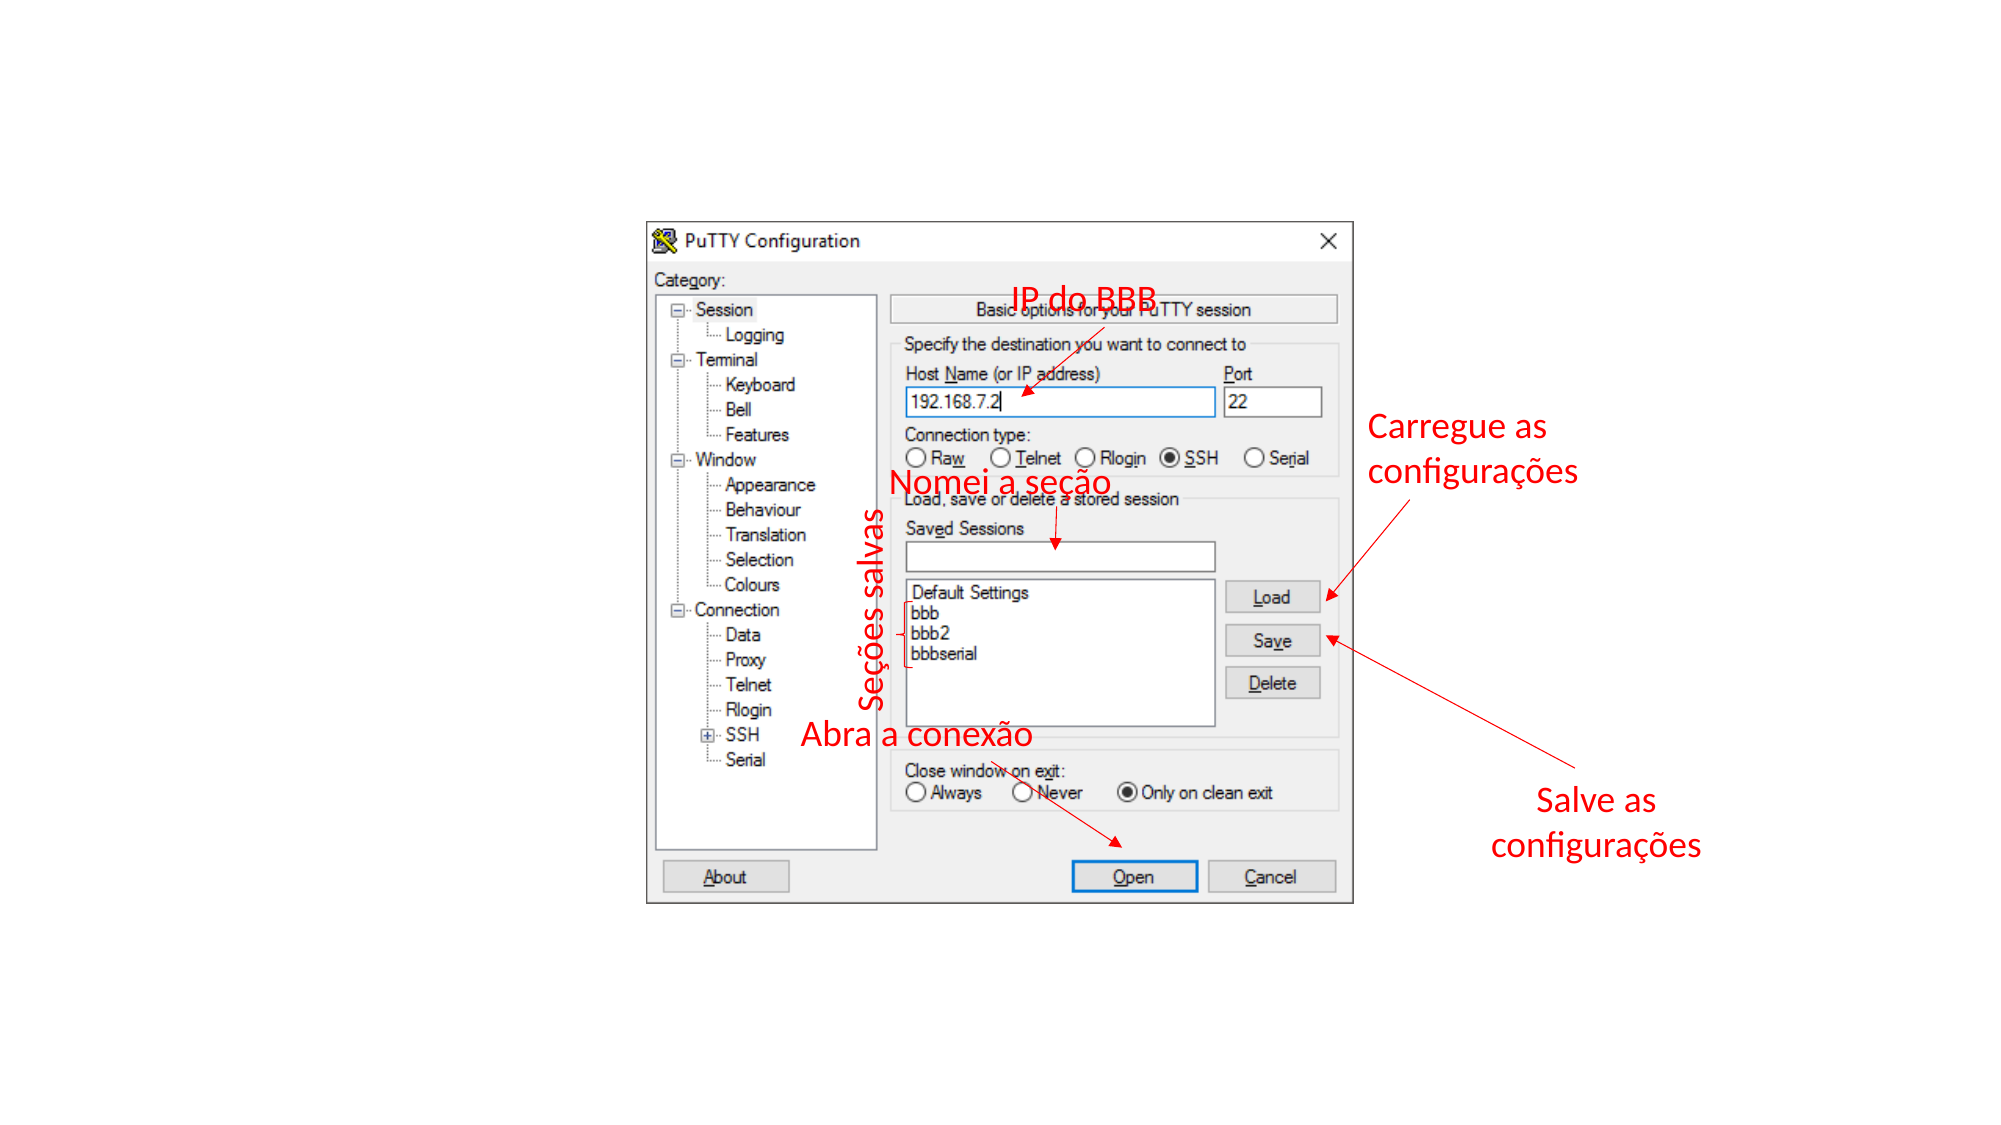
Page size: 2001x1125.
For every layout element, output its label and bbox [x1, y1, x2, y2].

text_box [646, 221, 1771, 904]
